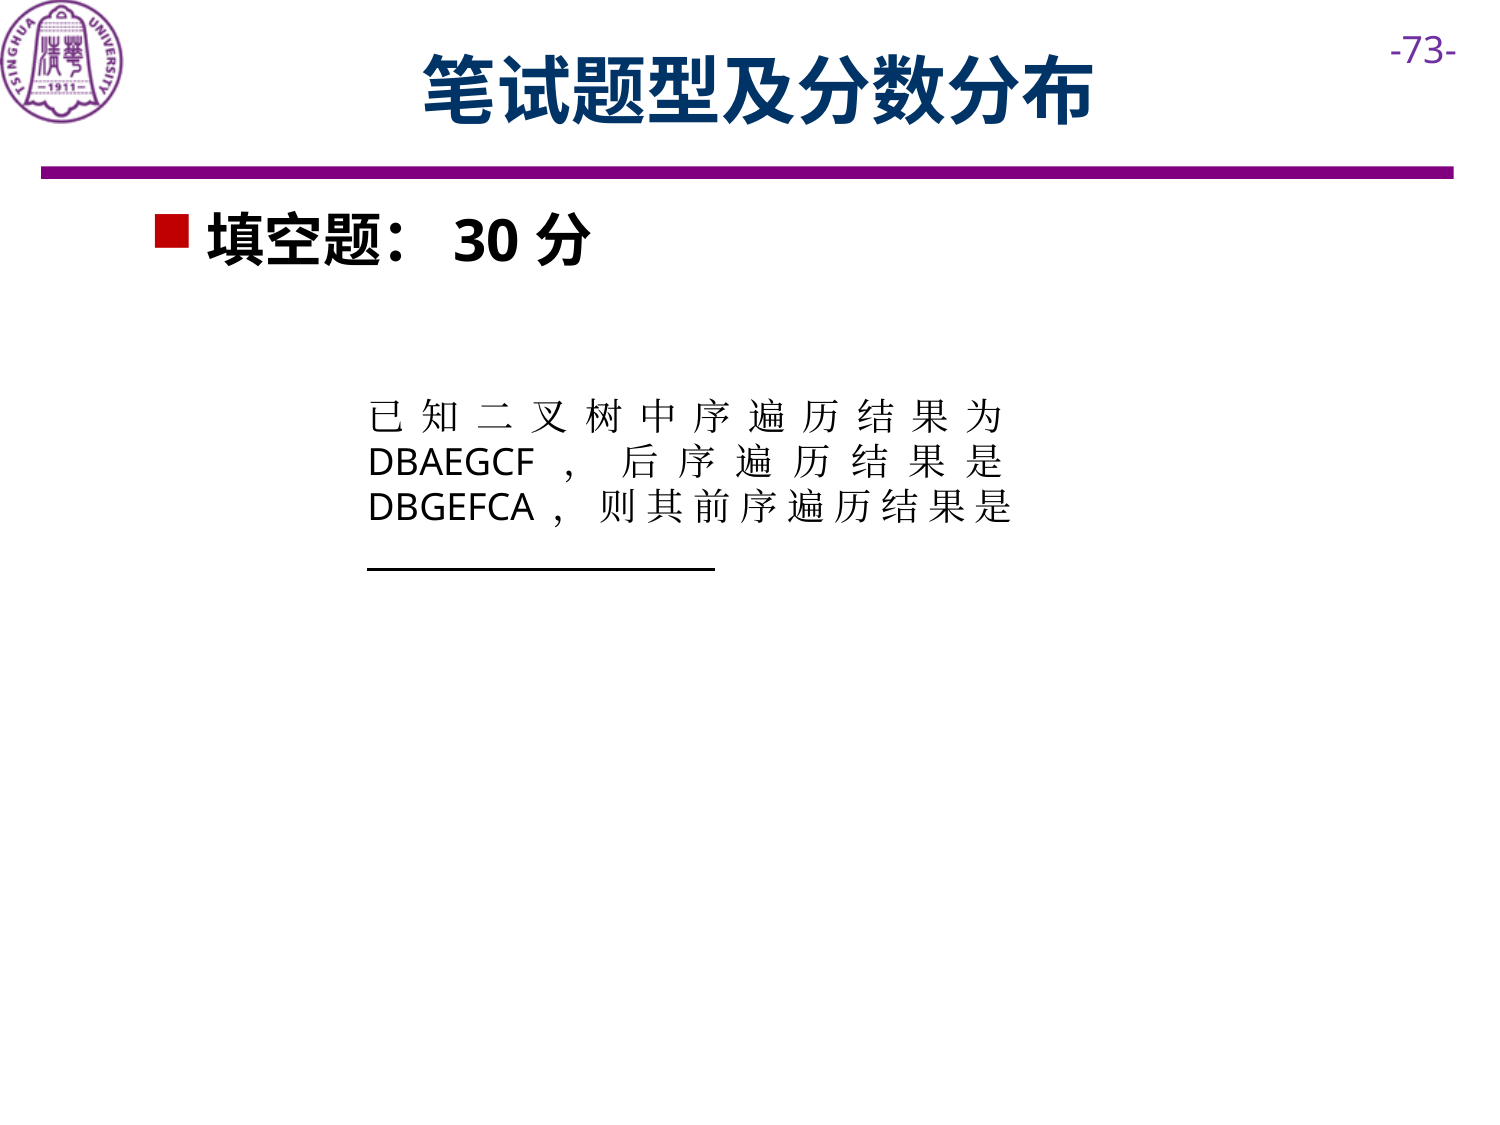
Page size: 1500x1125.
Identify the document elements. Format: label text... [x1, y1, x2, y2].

text_box 填空题：30分 [135, 196, 1294, 364]
picture [0, 0, 124, 124]
text_box 已知二叉树中序遍历结果为DBAEGCF，后序遍历结果是DBGEFCA，则其前序遍历结果是 ____________ [277, 385, 1028, 580]
title 笔试题型及分数分布 [135, 13, 1383, 165]
